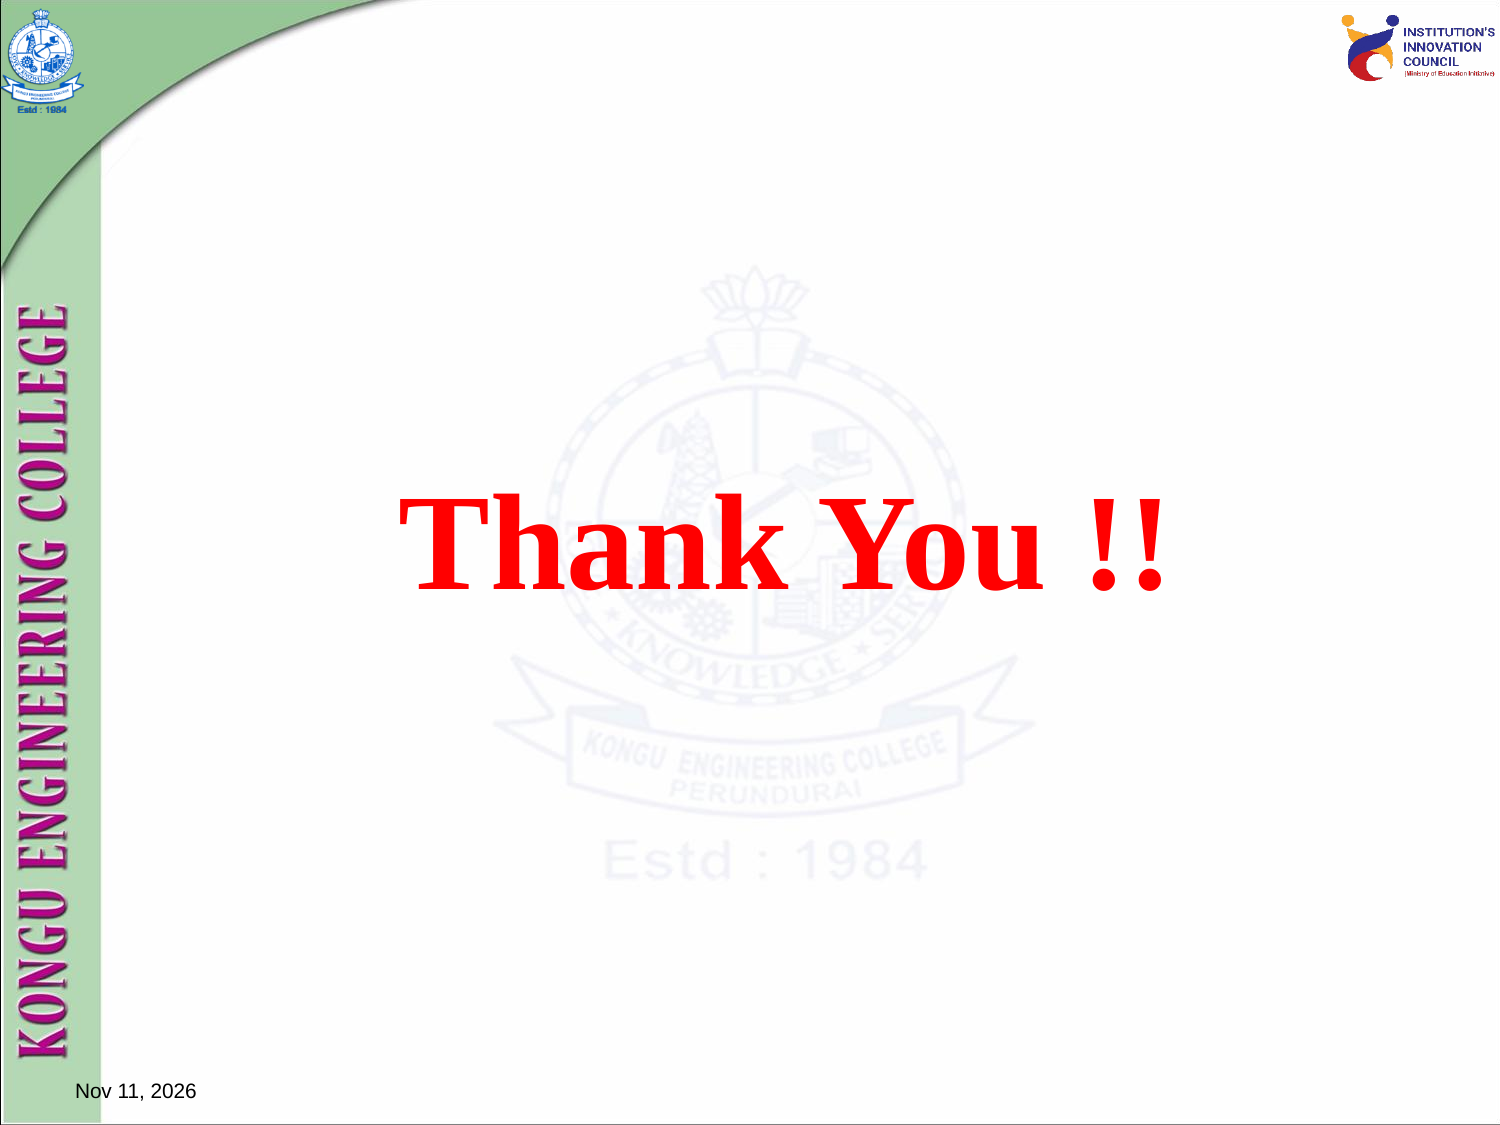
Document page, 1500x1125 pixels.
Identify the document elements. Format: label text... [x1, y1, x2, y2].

list Thank You !! [147, 444, 1426, 634]
slide_number 1-Aug-24 [75, 1042, 425, 1103]
picture [0, 0, 1500, 1125]
